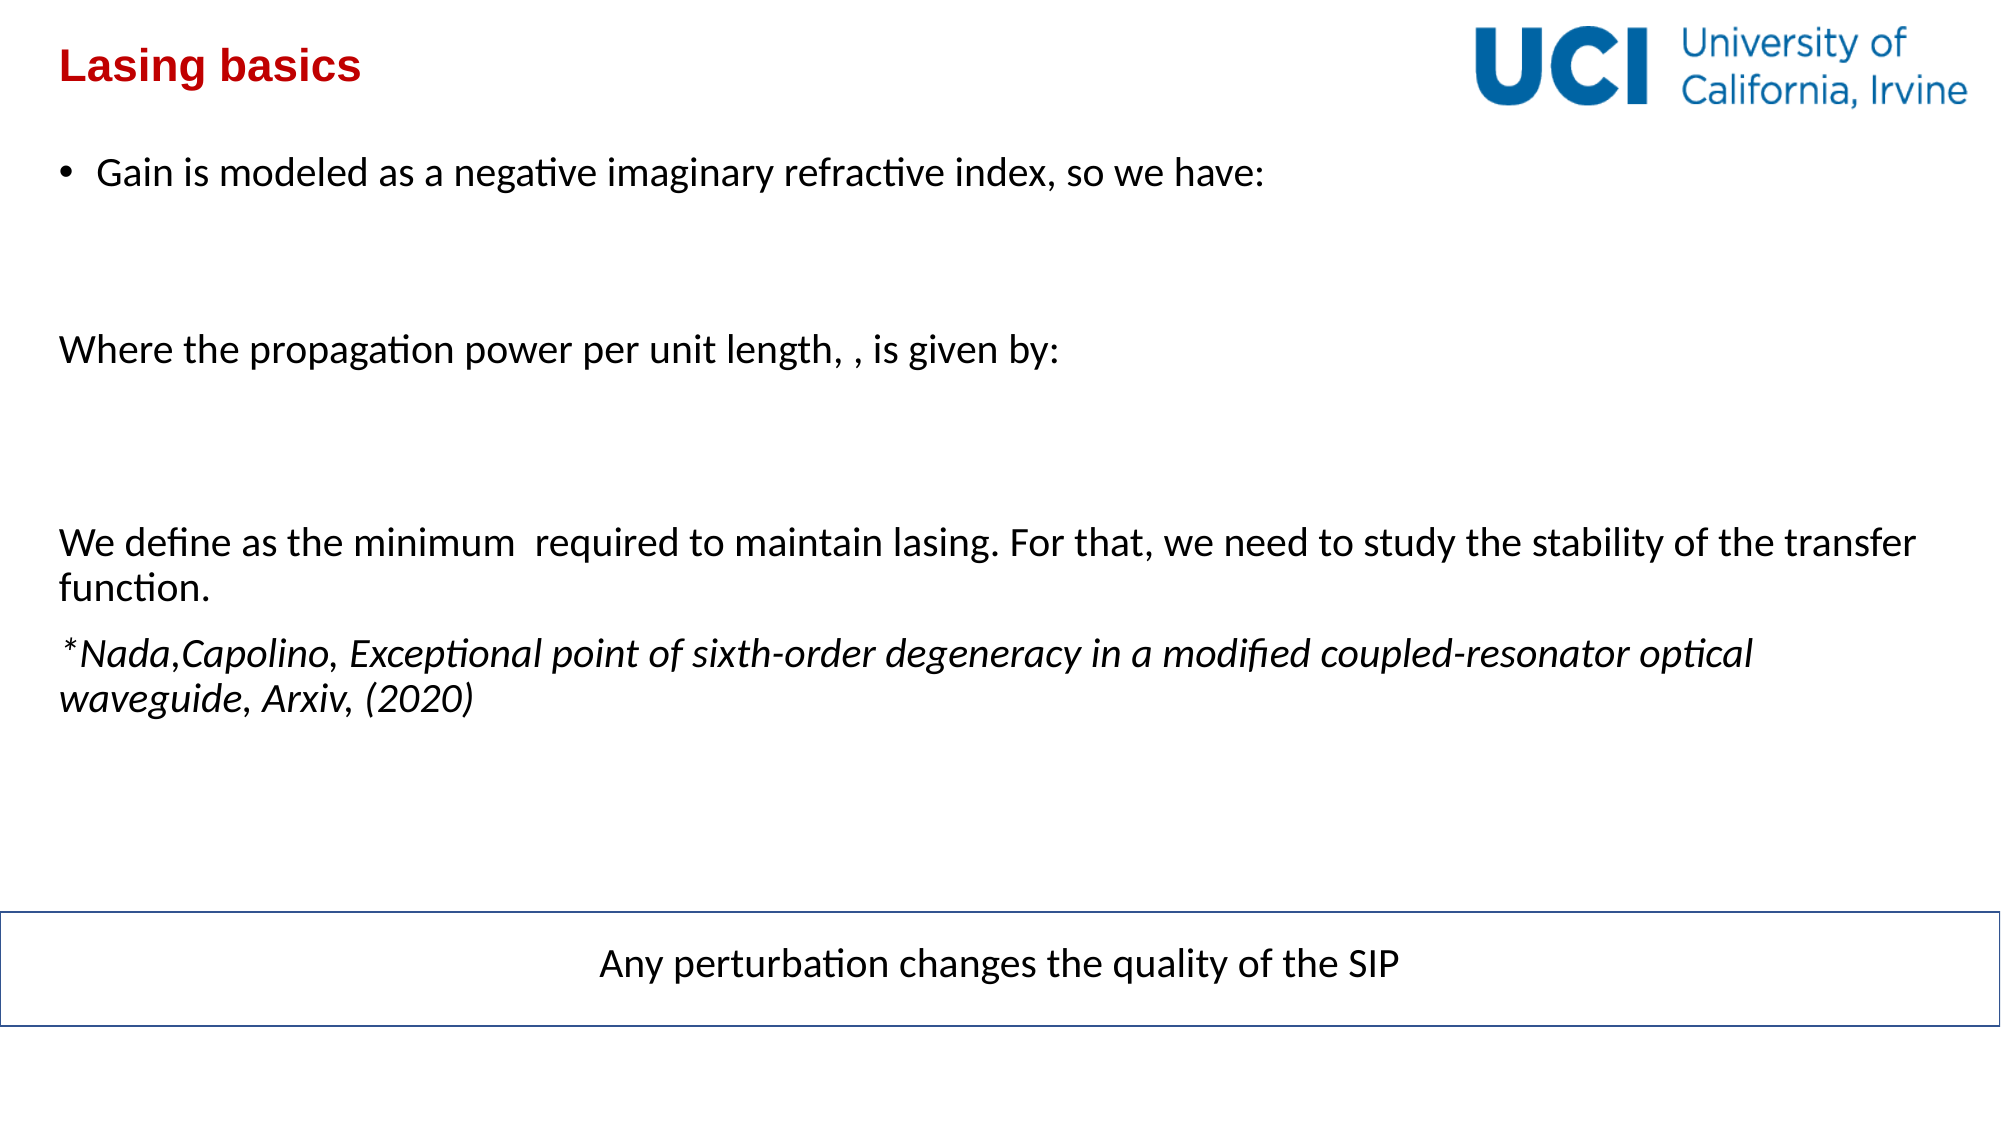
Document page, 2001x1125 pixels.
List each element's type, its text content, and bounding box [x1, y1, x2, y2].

picture [1475, 26, 1968, 110]
list Any perturbation changes the quality of the SIP [0, 934, 2000, 1004]
title Lasing basics [44, 34, 1227, 113]
